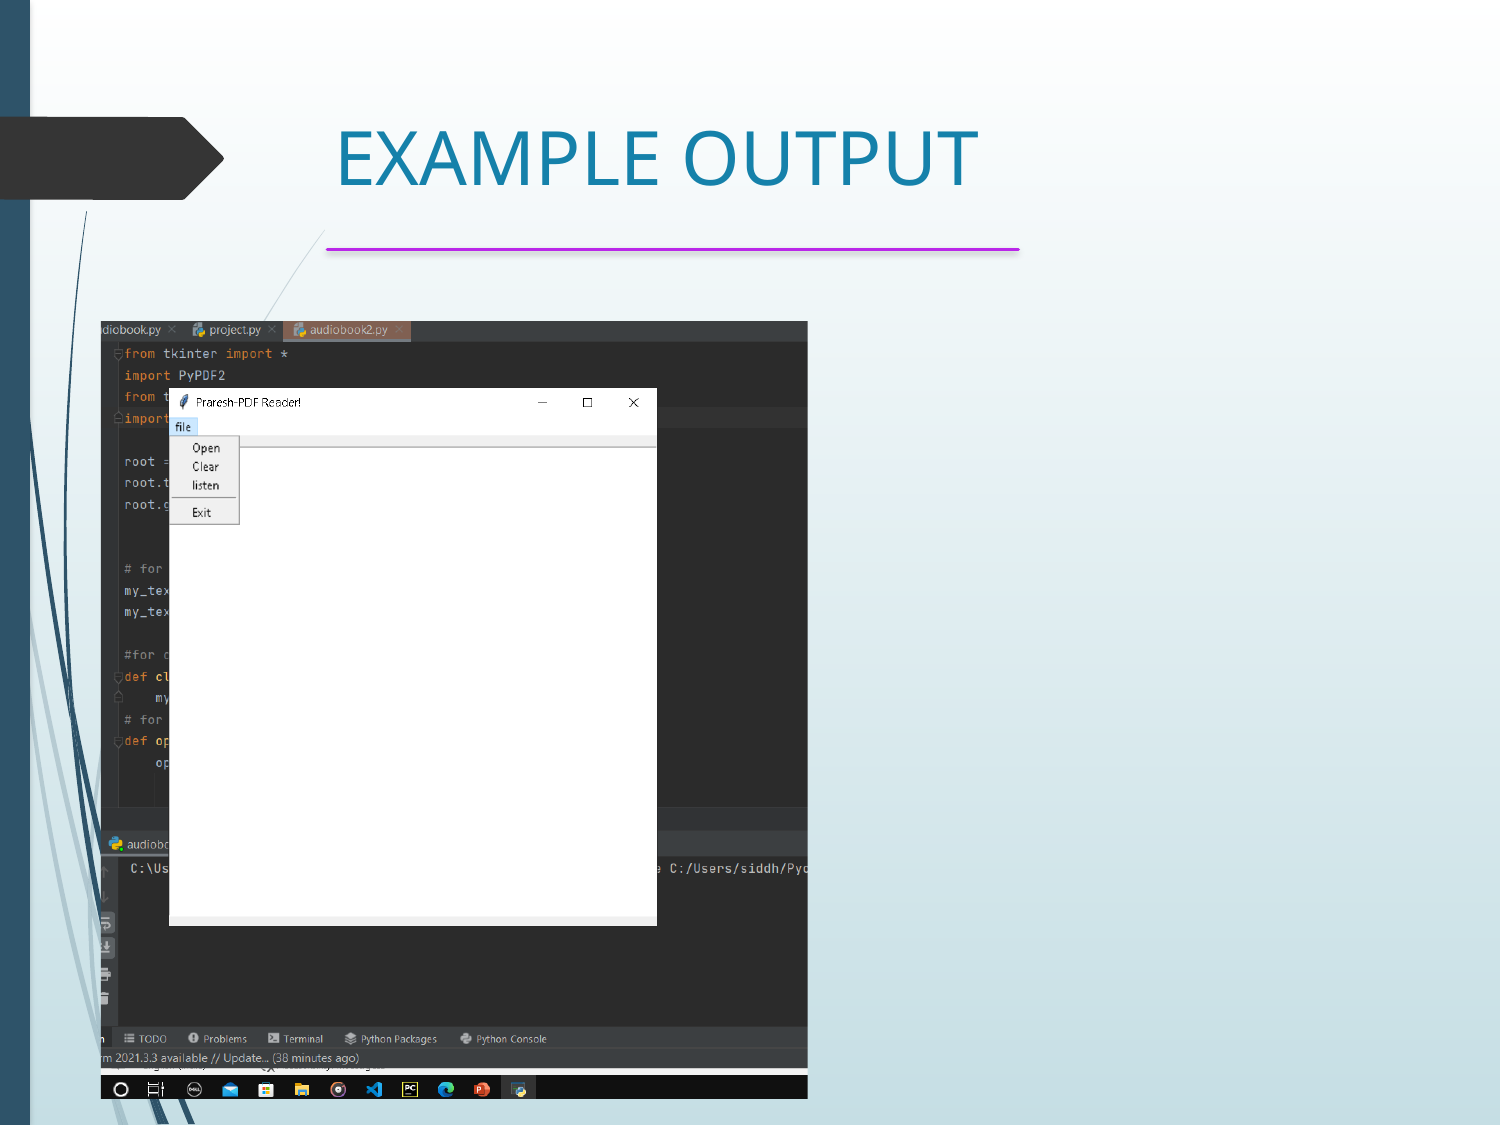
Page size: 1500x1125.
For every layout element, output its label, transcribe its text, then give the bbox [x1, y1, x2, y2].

picture [100, 320, 808, 1099]
title EXAMPLE OUTPUT [319, 102, 1400, 313]
